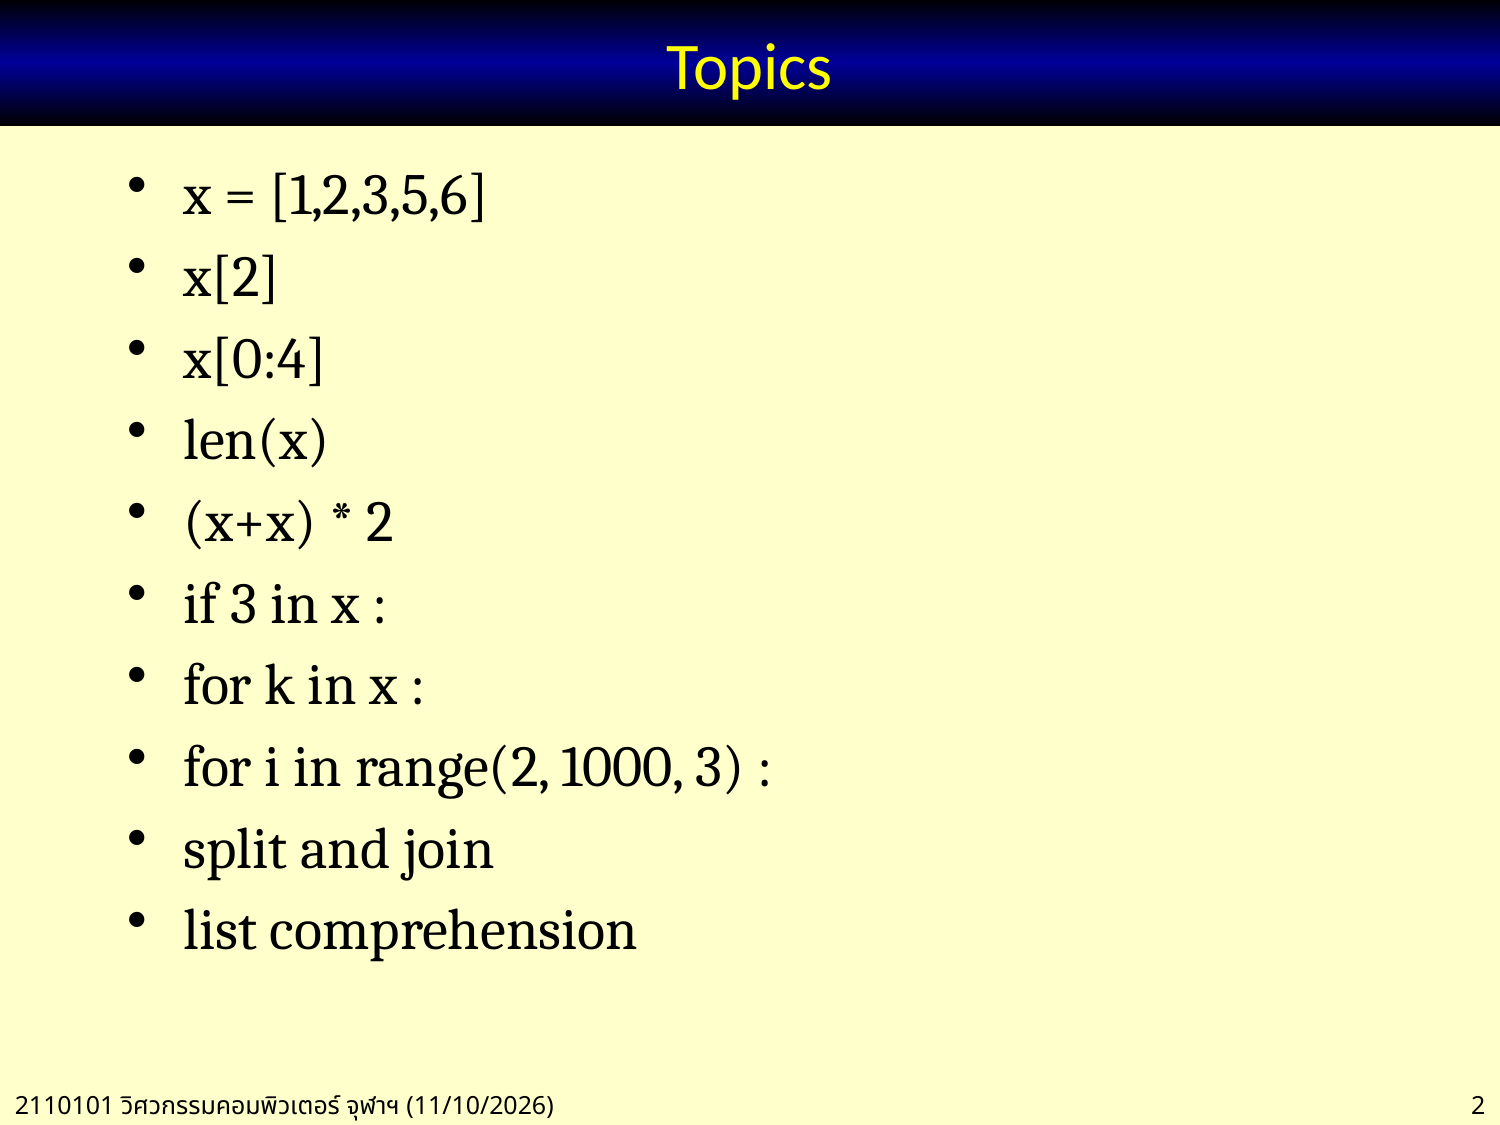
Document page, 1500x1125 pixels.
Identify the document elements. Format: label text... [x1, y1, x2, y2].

list x = [1,2,3,5,6] x[2] x[0:4] len(x) (x+x) * 2 if 3 in x : for k in x : for i in range(2, 1000, 3) : split and join list comprehension [112, 148, 1412, 987]
title Topics [0, 0, 1500, 126]
